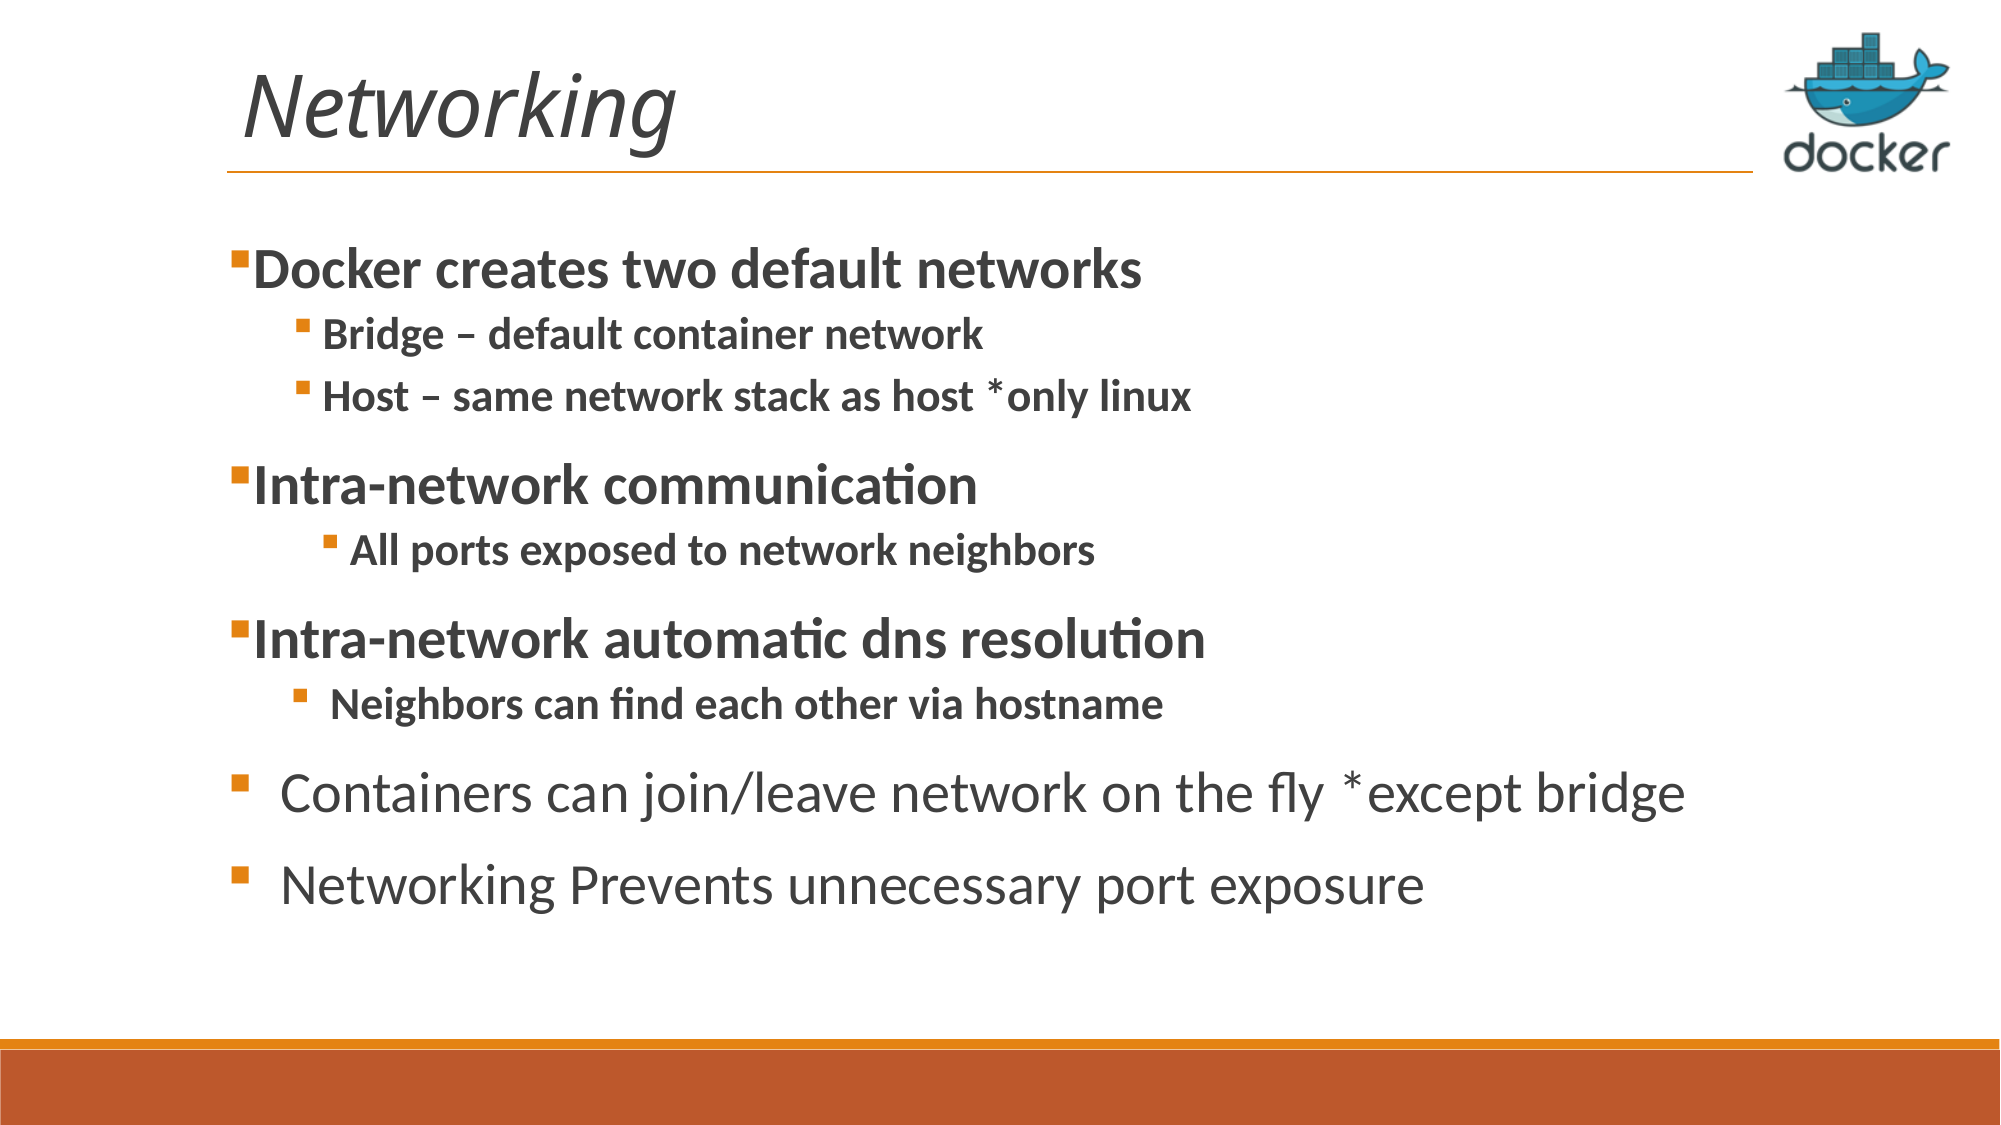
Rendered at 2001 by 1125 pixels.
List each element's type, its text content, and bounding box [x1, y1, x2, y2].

list Docker creates two default networks Bridge – default container network Host – same network stack as host *only linux Intra-network communication All ports exposed to network neighbors Intra-network automatic dns resolution Neighbors can find each other via hostname Containers can join/leave network on the fly *except bridge Networking Prevents unnecessary port exposure [226, 231, 1877, 1030]
picture [1753, 25, 1973, 185]
title Networking [226, 58, 1604, 163]
